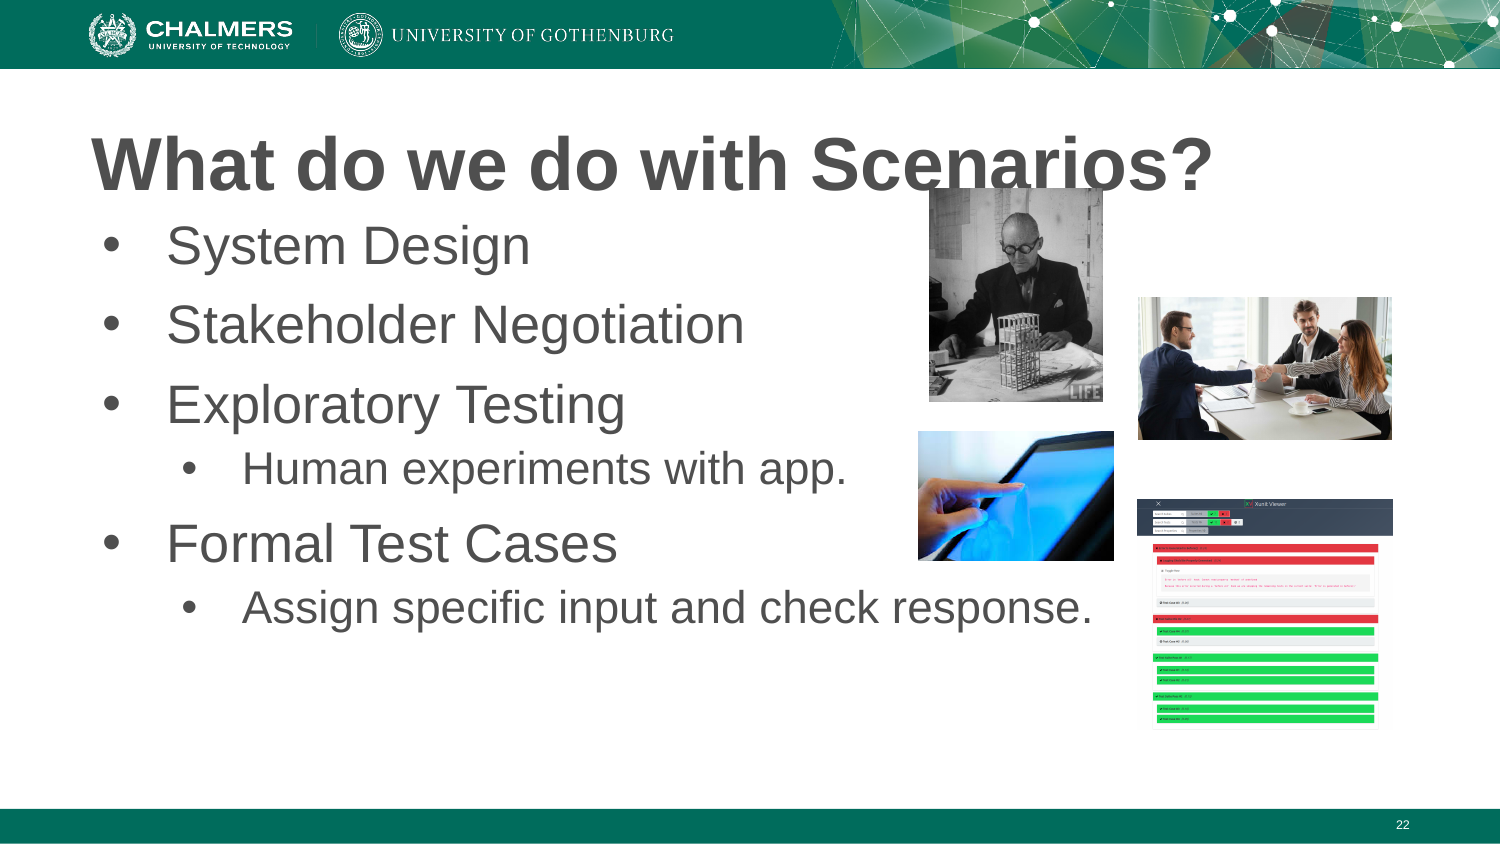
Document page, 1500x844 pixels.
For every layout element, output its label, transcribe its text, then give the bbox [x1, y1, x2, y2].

picture [918, 430, 1114, 561]
picture [64, 0, 696, 85]
title What do we do with Scenarios? [76, 100, 1425, 210]
picture [1136, 498, 1393, 730]
list System Design Stakeholder Negotiation Exploratory Testing Human experiments with app. Formal Test Cases Assign specific input and check response. [76, 210, 1425, 782]
picture [929, 188, 1103, 403]
picture [759, 0, 1500, 68]
picture [1137, 296, 1392, 440]
slide_number ‹#› [1074, 809, 1425, 844]
